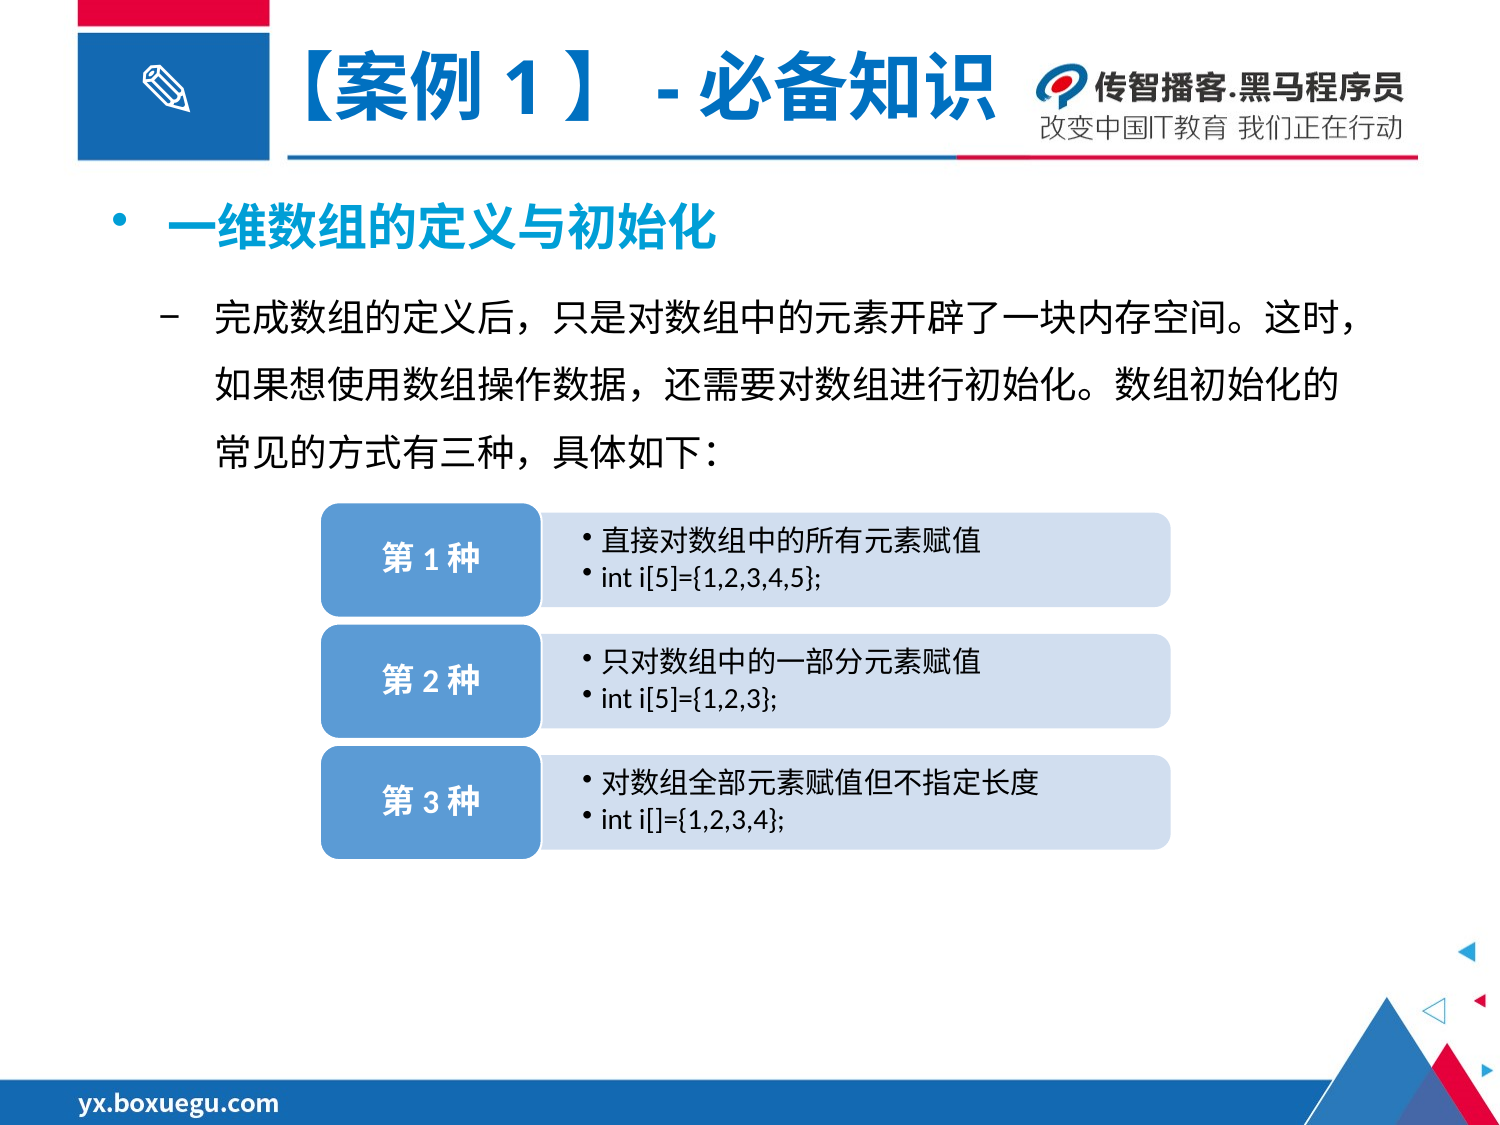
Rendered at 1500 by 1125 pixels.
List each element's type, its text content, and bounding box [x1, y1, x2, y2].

text_box 完成数组的定义后，只是对数组中的元素开辟了一块内存空间。这时，如果想使用数组操作数据，还需要对数组进行初始化。数组初始化的常见的方式有三种，具体如下： [143, 263, 1389, 482]
text_box 第2种 [318, 622, 543, 740]
text_box 对数组全部元素赋值但不指定长度 int i[]={1,2,3,4}; [542, 755, 1171, 850]
text_box 第3种 [318, 743, 543, 862]
picture [0, 0, 1500, 1125]
text_box 【案例1】-必备知识 [244, 21, 1090, 148]
text_box 第1种 [318, 501, 543, 619]
text_box 直接对数组中的所有元素赋值 int i[5]={1,2,3,4,5}; [541, 512, 1171, 608]
text_box 一维数组的定义与初始化 [96, 157, 733, 263]
text_box 只对数组中的一部分元素赋值 int i[5]={1,2,3}; [541, 633, 1171, 729]
